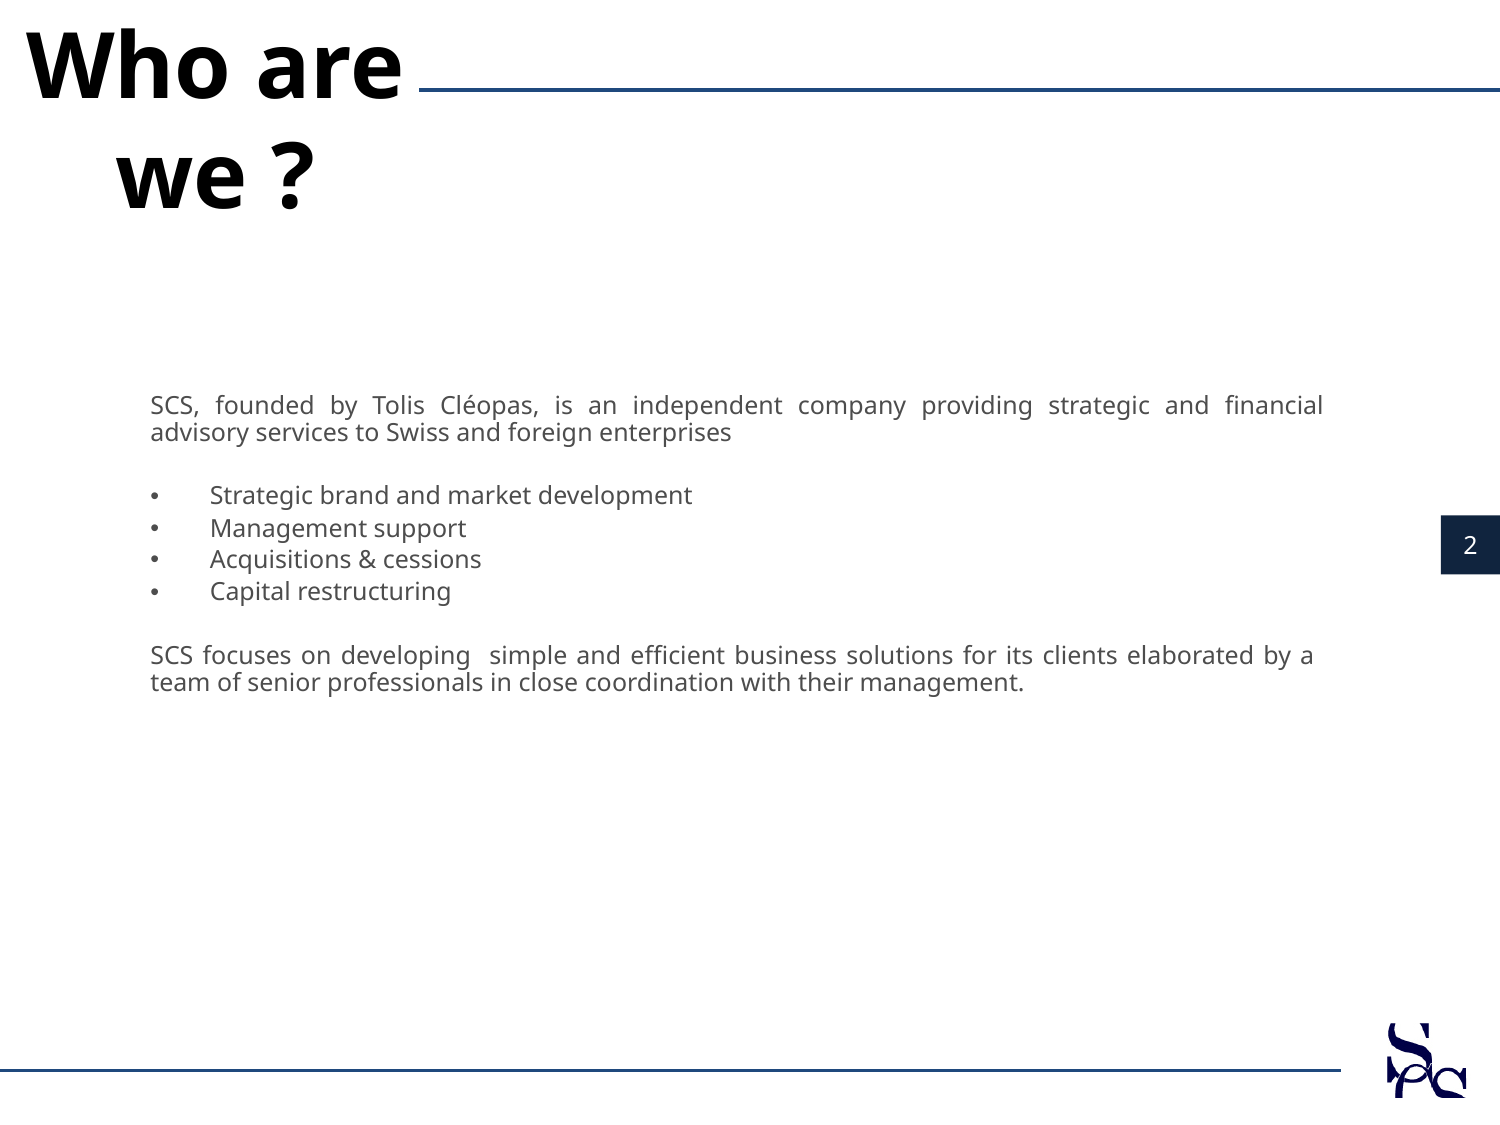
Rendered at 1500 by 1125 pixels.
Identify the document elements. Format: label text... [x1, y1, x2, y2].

text_box SCS, founded by Tolis Cléopas, is an independent company providing strategic and financial advisory services to Swiss and foreign enterprises Strategic brand and market development Management support Acquisitions & cessions Capital restructuring SCS focuses on developing simple and efficient business solutions for its clients elaborated by a team of senior professionals in close coordination with their management. [135, 385, 1341, 705]
text_box Who are we ? [0, 0, 431, 235]
slide_number 2 [1440, 515, 1500, 575]
picture [1387, 1022, 1471, 1099]
